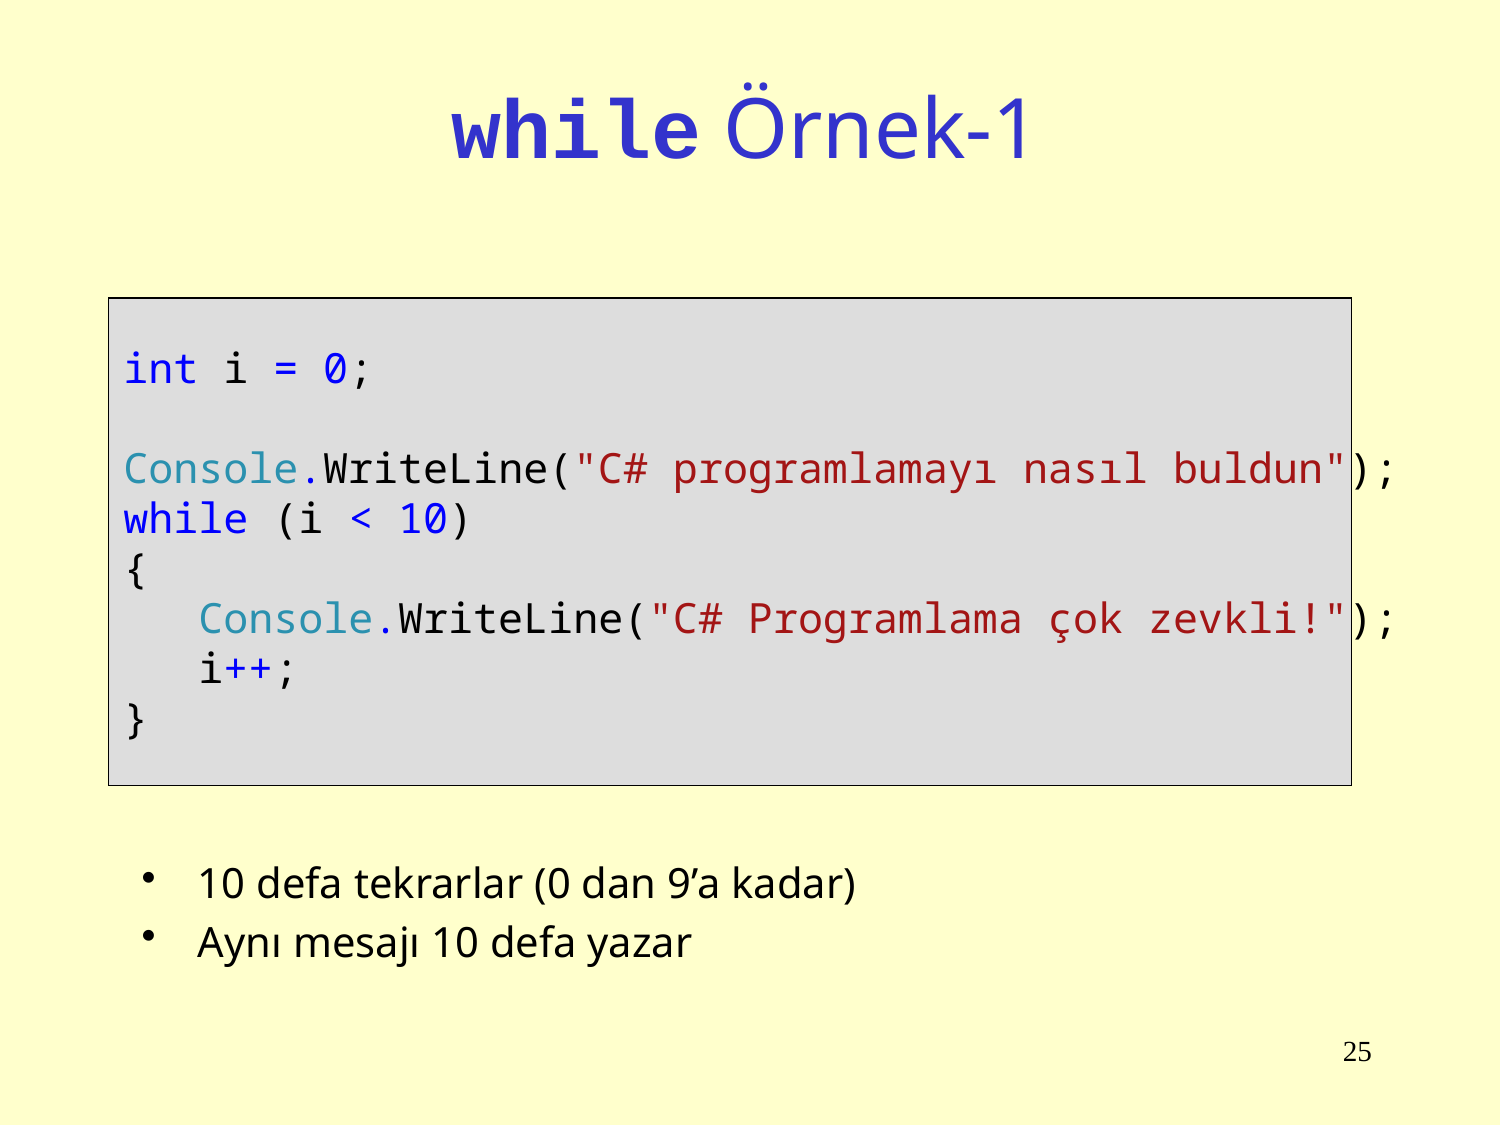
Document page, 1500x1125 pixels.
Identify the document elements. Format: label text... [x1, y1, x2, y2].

text_box 10 defa tekrarlar (0 dan 9’a kadar) Aynı mesajı 10 defa yazar [126, 849, 1383, 1013]
text_box int i = 0; Console.WriteLine("C# programlamayı nasıl buldun"); while (i < 10) { Console.WriteLine("C# Programlama çok zevkli!"); i++; } [108, 298, 1352, 786]
title while Örnek-1 [108, 76, 1384, 173]
slide_number 25 [1074, 1024, 1388, 1101]
